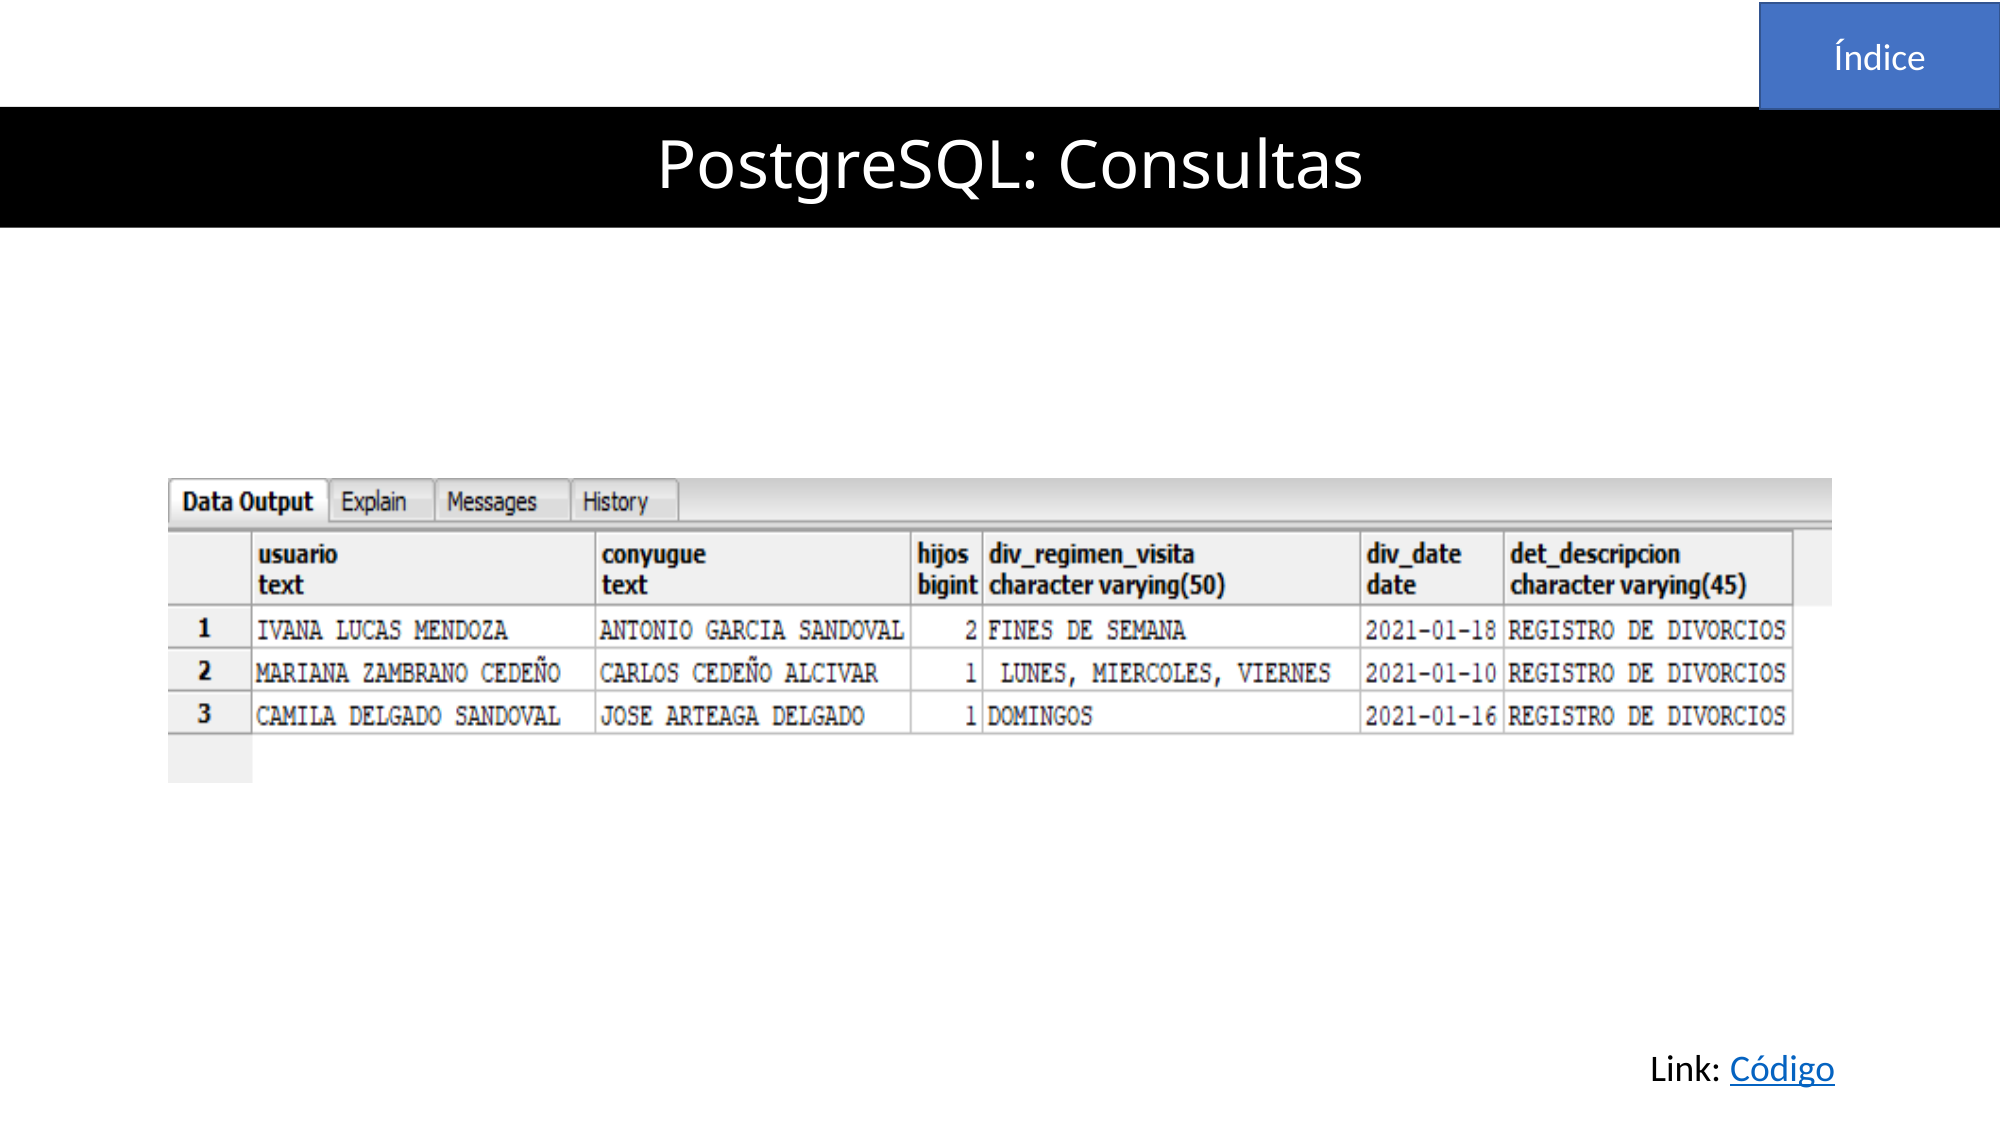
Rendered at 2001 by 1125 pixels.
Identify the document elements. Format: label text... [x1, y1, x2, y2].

text_box [0, 106, 2000, 229]
text_box Índice [1759, 2, 2000, 110]
text_box PostgreSQL: Consultas [91, 105, 1931, 228]
text_box Link: Código [1635, 1036, 1859, 1097]
picture [168, 478, 1832, 783]
